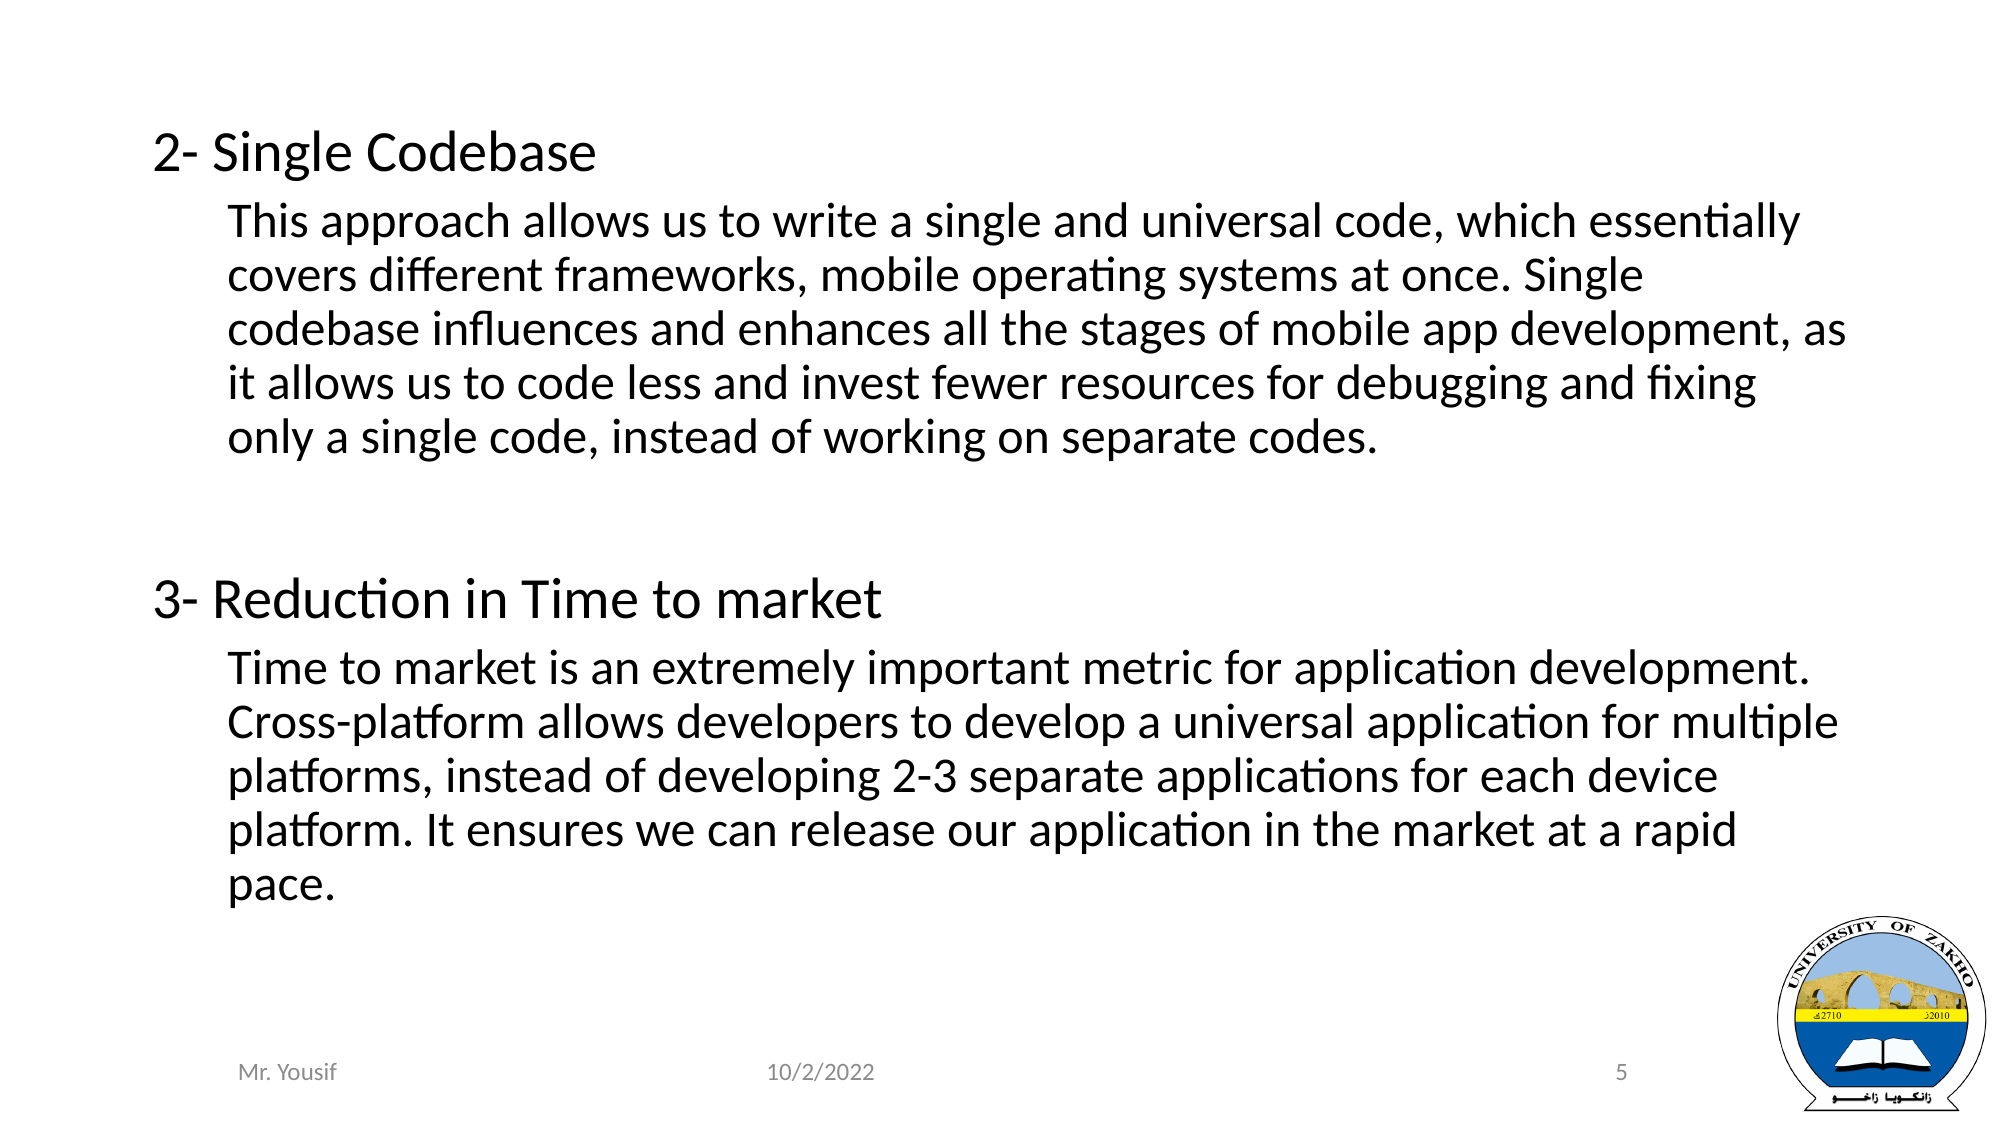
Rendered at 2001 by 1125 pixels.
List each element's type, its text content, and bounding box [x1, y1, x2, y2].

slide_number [751, 1040, 1021, 1101]
list 2- Single Codebase This approach allows us to write a single and universal code, which essentially covers different frameworks, mobile operating systems at once. Single codebase influences and enhances all the stages of mobile app development, as it allows us to code less and invest fewer resources for debugging and fixing only a single code, instead of working on separate codes. 3- Reduction in Time to market Time to market is an extremely important metric for application development. Cross-platform allows developers to develop a universal application for multiple platforms, instead of developing 2-3 separate applications for each device platform. It ensures we can release our application in the market at a rapid pace. [137, 113, 1863, 1014]
picture [1776, 915, 1987, 1112]
slide_number 5 [1193, 1040, 1644, 1101]
footer Mr. Yousif [137, 1040, 438, 1101]
